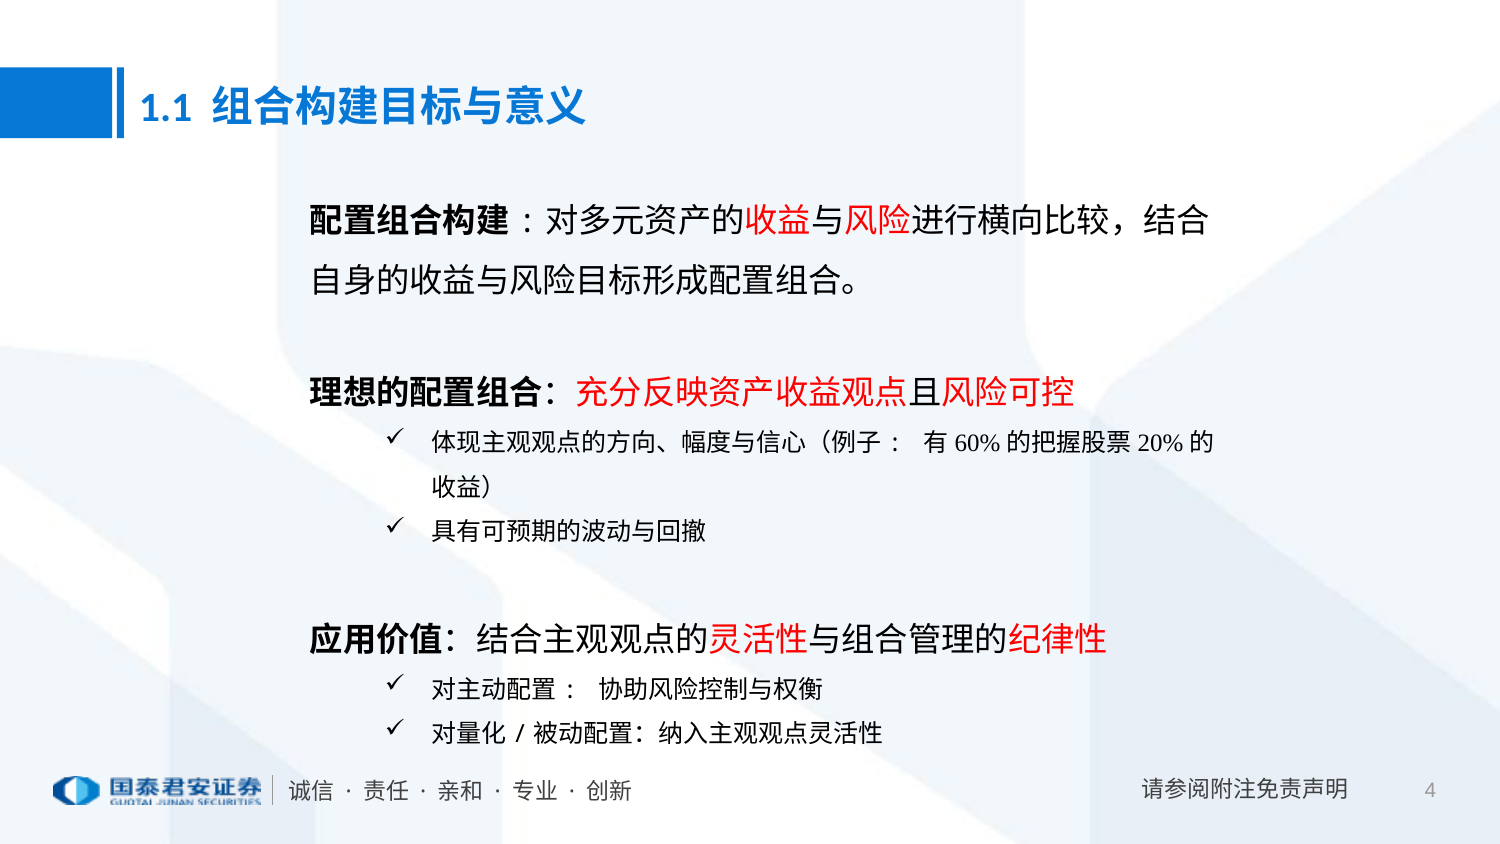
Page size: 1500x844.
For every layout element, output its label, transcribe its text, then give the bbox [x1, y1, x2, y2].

text_box 配置组合构建:对多元资产的收益与风险进行横向比较，结合自身的收益与风险目标形成配置组合。 理想的配置组合：充分反映资产收益观点且风险可控 体现主观观点的方向、幅度与信心（例子: 有60%的把握股票20%的收益） 具有可预期的波动与回撤 应用价值：结合主观观点的灵活性与组合管理的纪律性 对主动配置: 协助风险控制与权衡 对量化/被动配置：纳入主观观点灵活性 [295, 171, 1247, 756]
picture [0, 0, 1500, 844]
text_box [0, 55, 125, 172]
text_box 1.1 组合构建目标与意义 [129, 72, 1388, 138]
